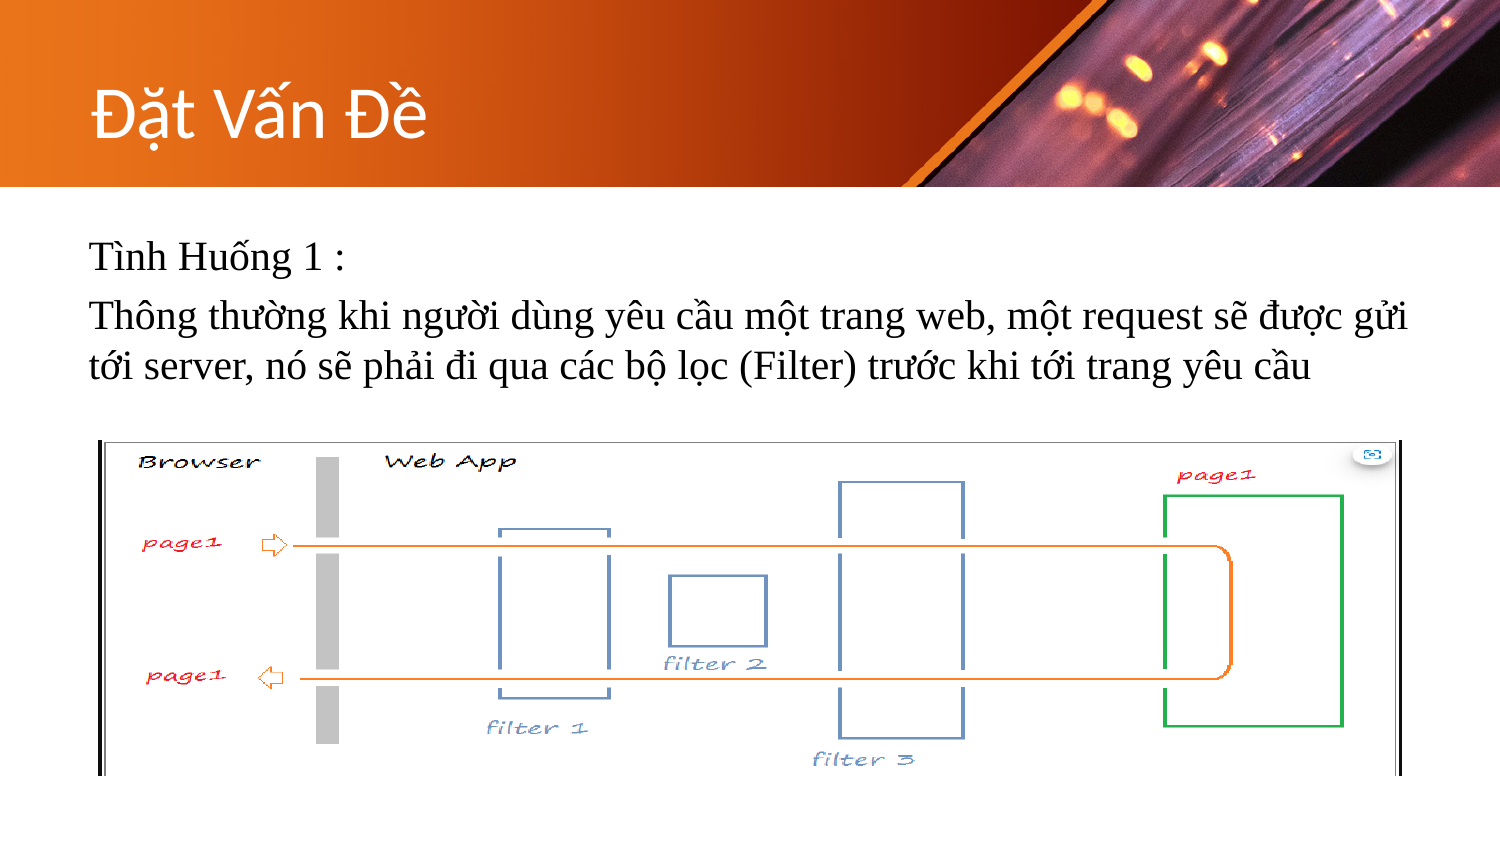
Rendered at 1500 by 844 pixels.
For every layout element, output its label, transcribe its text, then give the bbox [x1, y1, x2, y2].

title Đặt Vấn Đề [75, 46, 1428, 172]
picture [0, 0, 1500, 844]
list Tình Huống 1 : Thông thường khi người dùng yêu cầu một trang web, một request sẽ được gửi tới server, nó sẽ phải đi qua các bộ lọc (Filter) trước khi tới trang yêu cầu [73, 221, 1427, 782]
